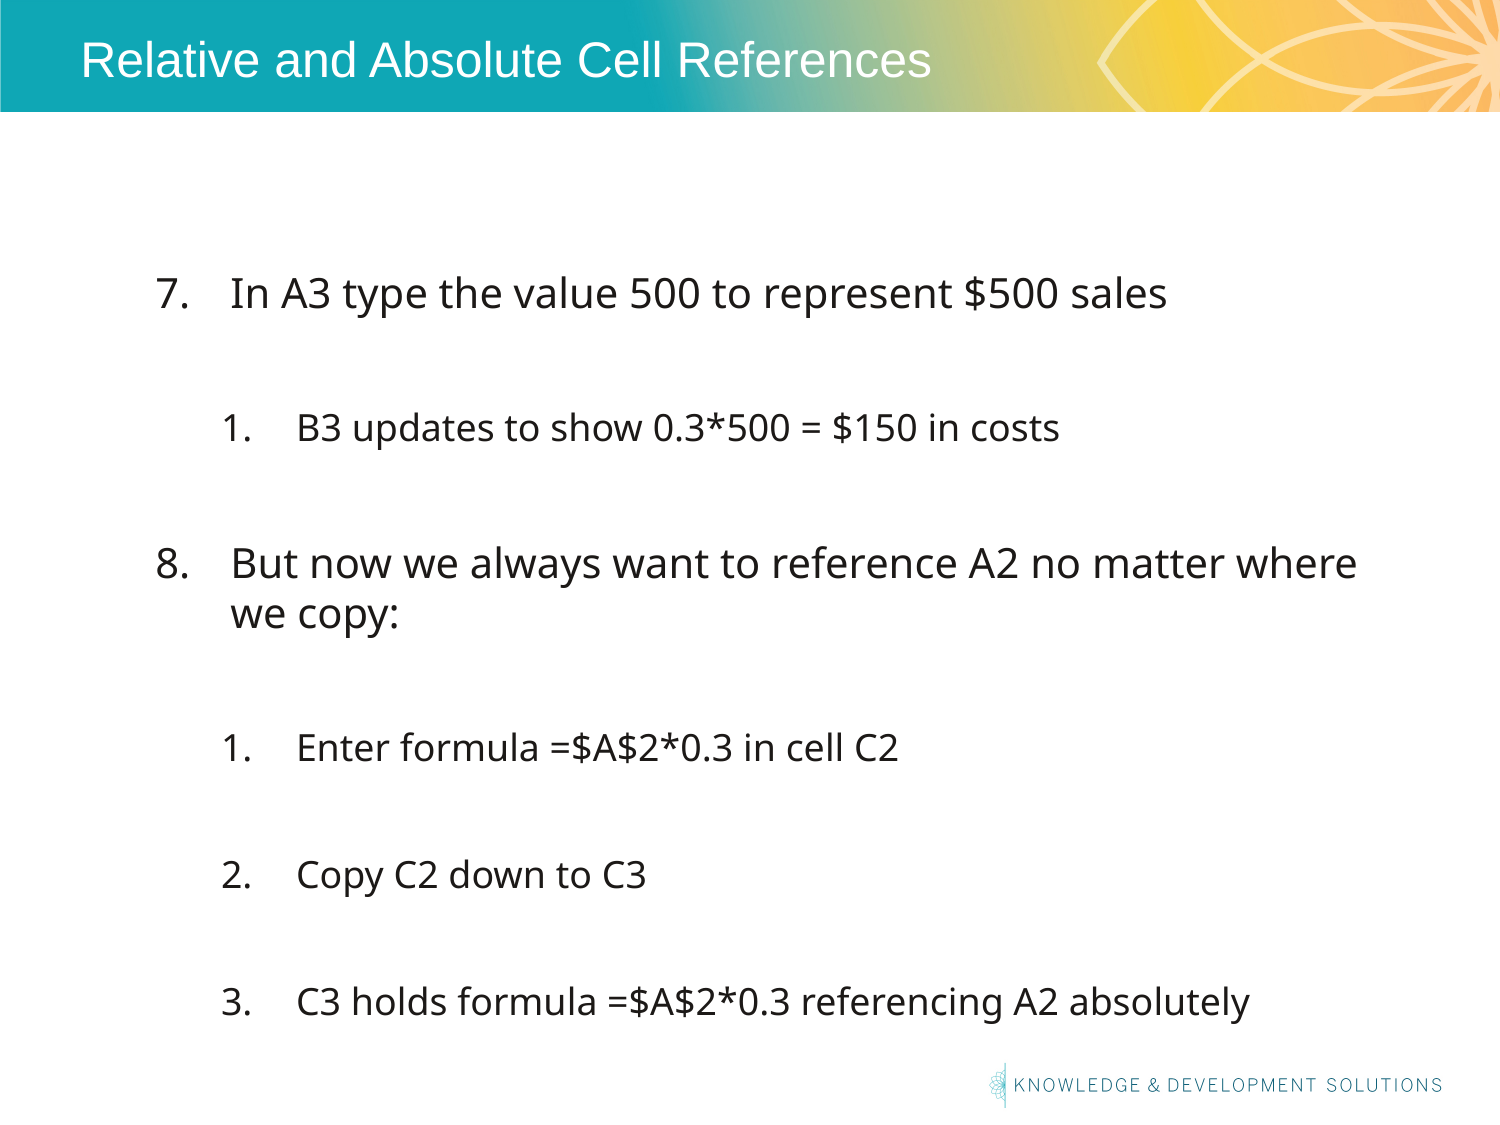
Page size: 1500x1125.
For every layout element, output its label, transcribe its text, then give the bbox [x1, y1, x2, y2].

list In A3 type the value 500 to represent $500 sales B3 updates to show 0.3*500 = $150 in costs But now we always want to reference A2 no matter where we copy: Enter formula =$A$2*0.3 in cell C2 Copy C2 down to C3 C3 holds formula =$A$2*0.3 referencing A2 absolutely [65, 200, 1416, 1022]
picture [0, 0, 1500, 112]
picture [971, 1051, 1500, 1125]
title Relative and Absolute Cell References [65, 19, 1416, 90]
